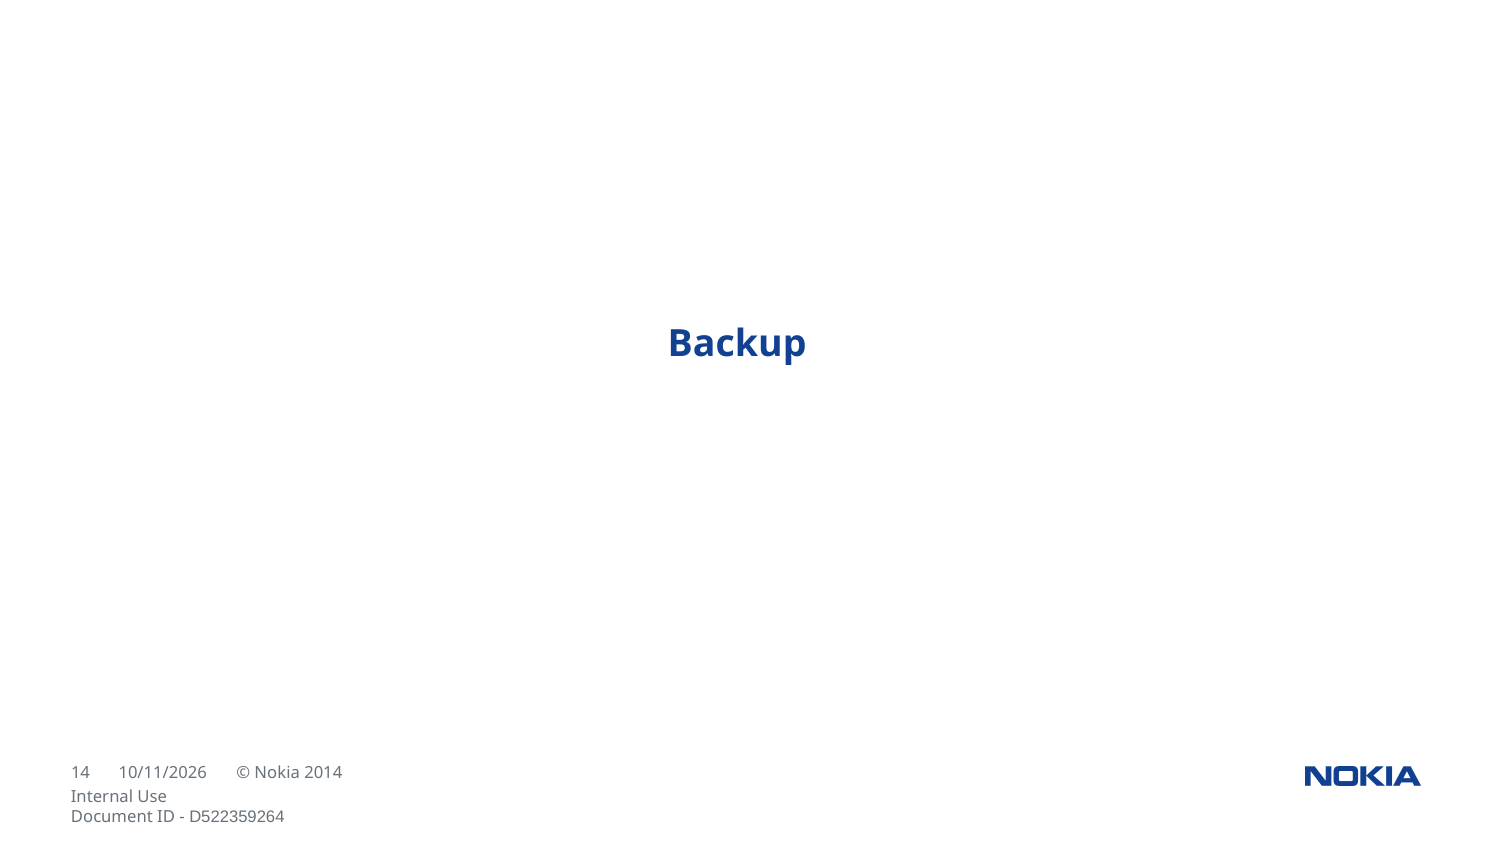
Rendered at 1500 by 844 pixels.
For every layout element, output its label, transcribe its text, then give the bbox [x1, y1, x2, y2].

picture [1305, 766, 1421, 786]
title Backup [61, 318, 1413, 371]
